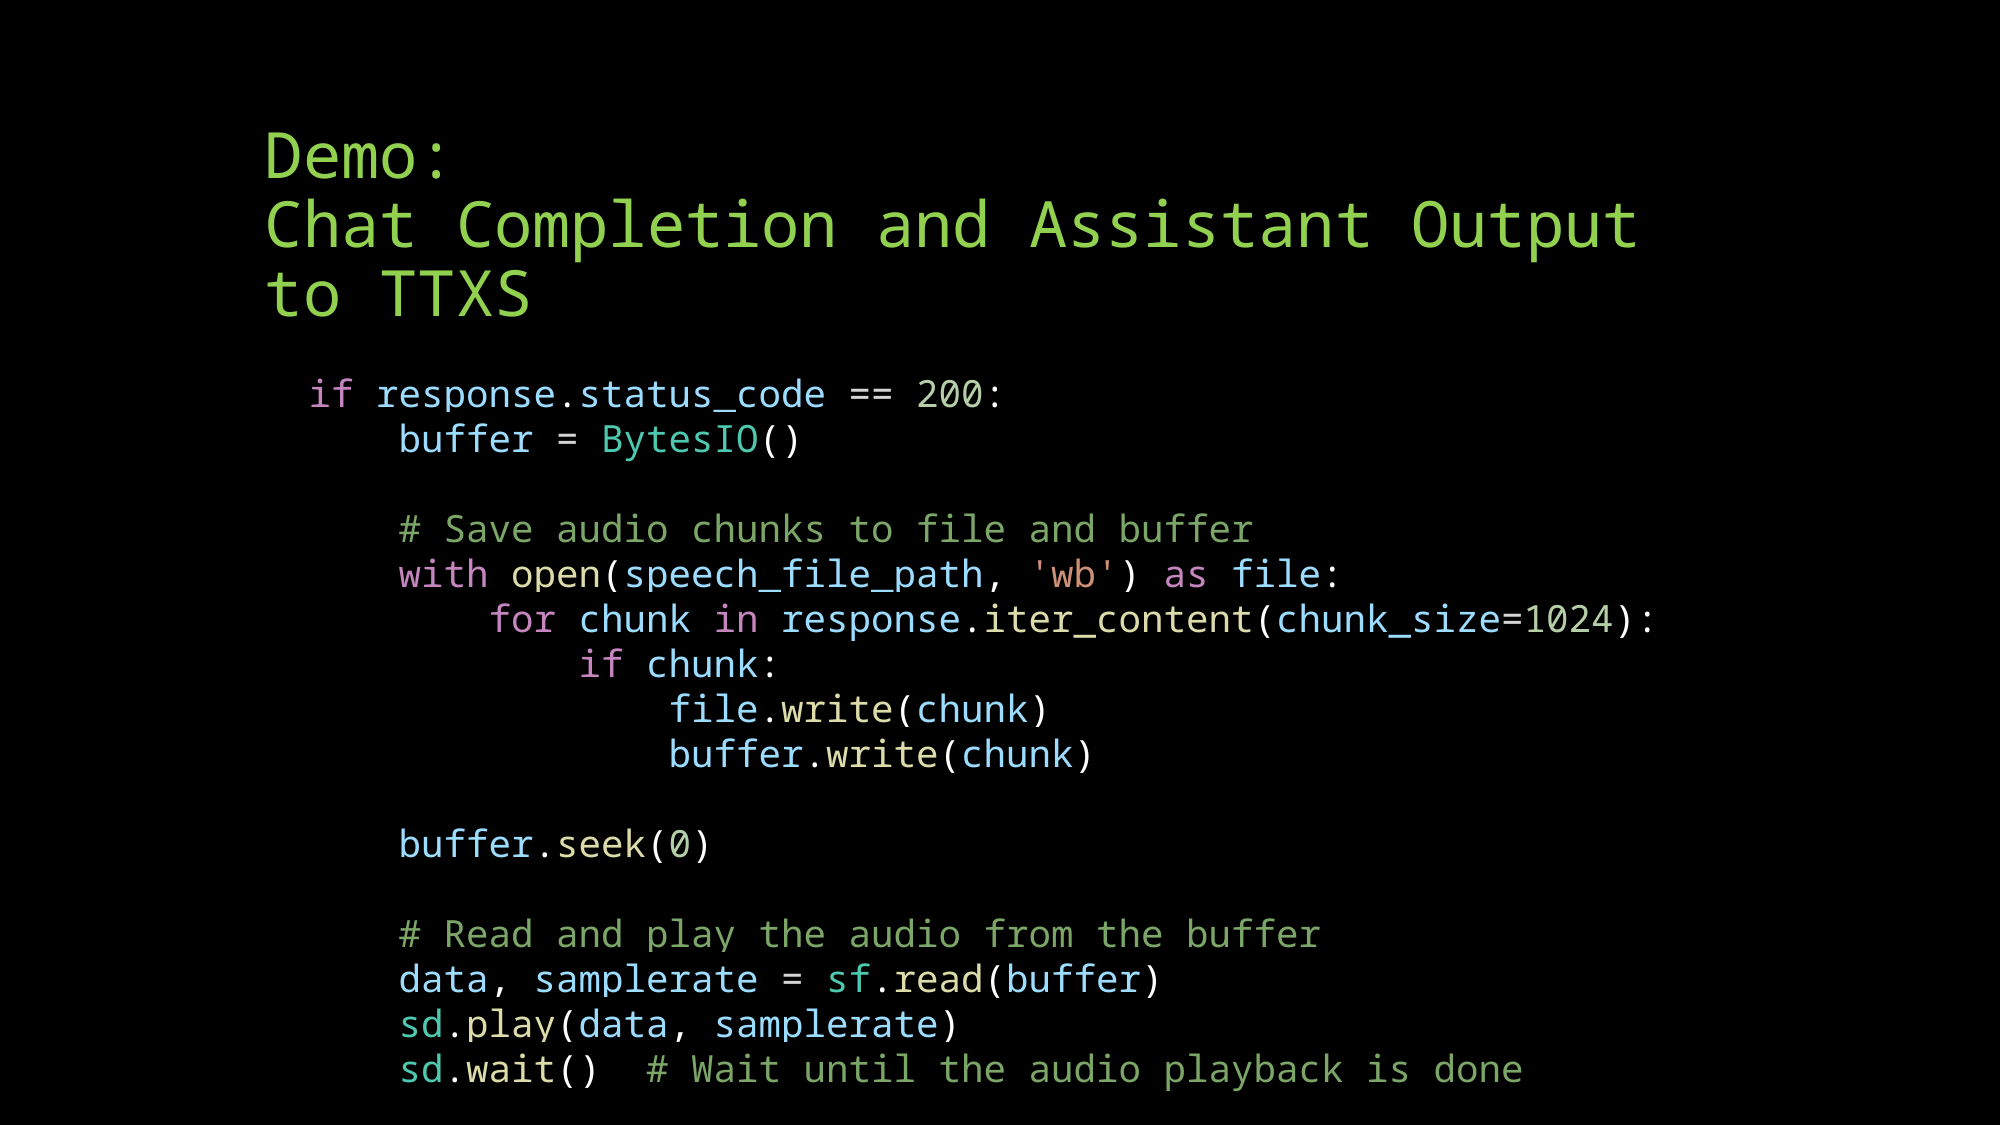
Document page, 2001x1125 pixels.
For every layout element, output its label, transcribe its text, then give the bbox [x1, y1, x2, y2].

title Demo: Chat Completion and Assistant Output to TTXS [249, 75, 1750, 338]
text_box if response.status_code == 200: buffer = BytesIO() # Save audio chunks to file and buffer with open(speech_file_path, 'wb') as file: for chunk in response.iter_content(chunk_size=1024): if chunk: file.write(chunk) buffer.write(chunk) buffer.seek(0) # Read and play the audio from the buffer data, samplerate = sf.read(buffer) sd.play(data, samplerate) sd.wait() # Wait until the audio playback is done [293, 362, 1707, 1098]
